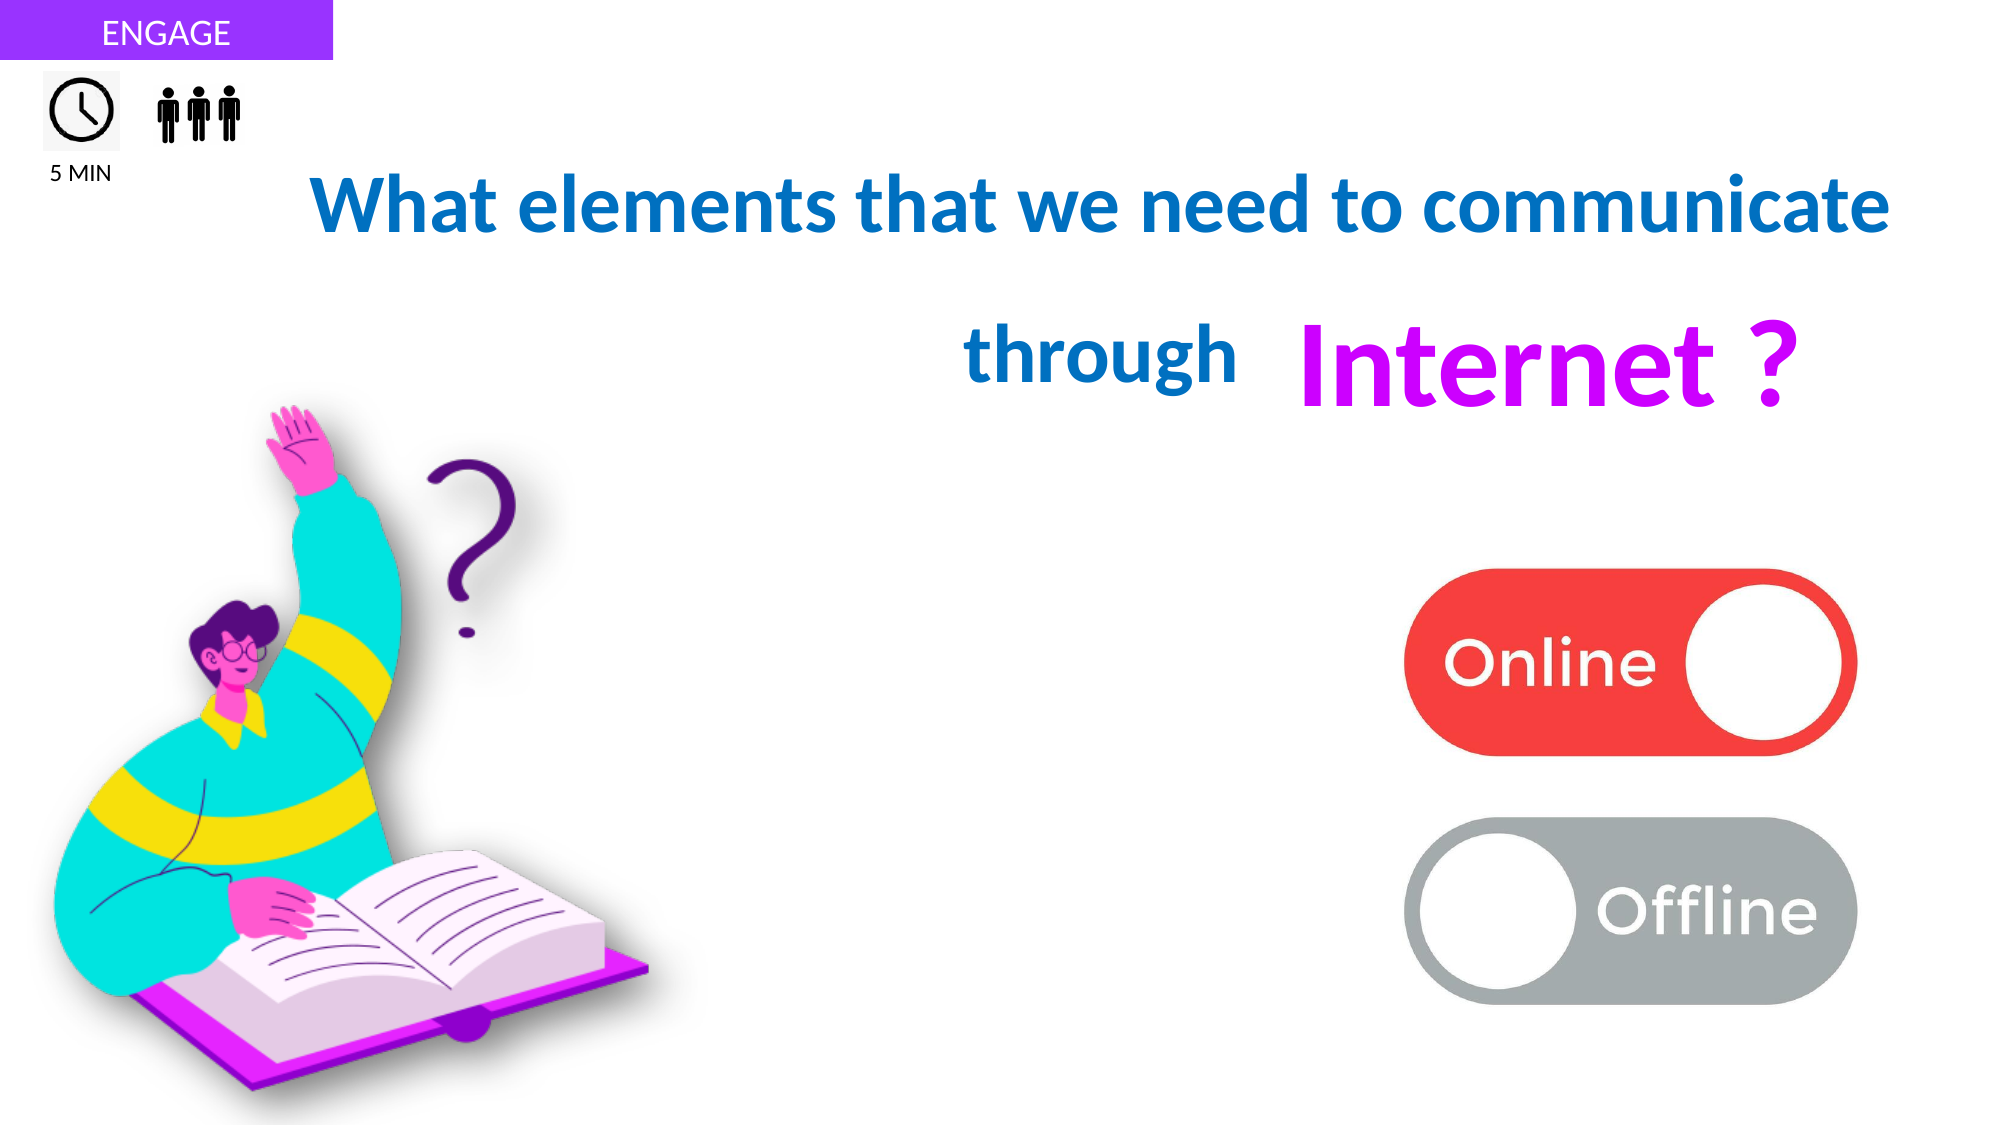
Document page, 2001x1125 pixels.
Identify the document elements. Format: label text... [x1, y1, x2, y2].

text_box Internet ? [1156, 195, 1943, 441]
picture [1334, 490, 1927, 1083]
text_box What elements that we need to communicate through [275, 89, 1927, 410]
text_box ENGAGE [0, 0, 334, 60]
picture [42, 71, 120, 151]
picture [0, 375, 726, 1122]
text_box 5 MIN [33, 148, 129, 194]
picture [153, 83, 246, 147]
